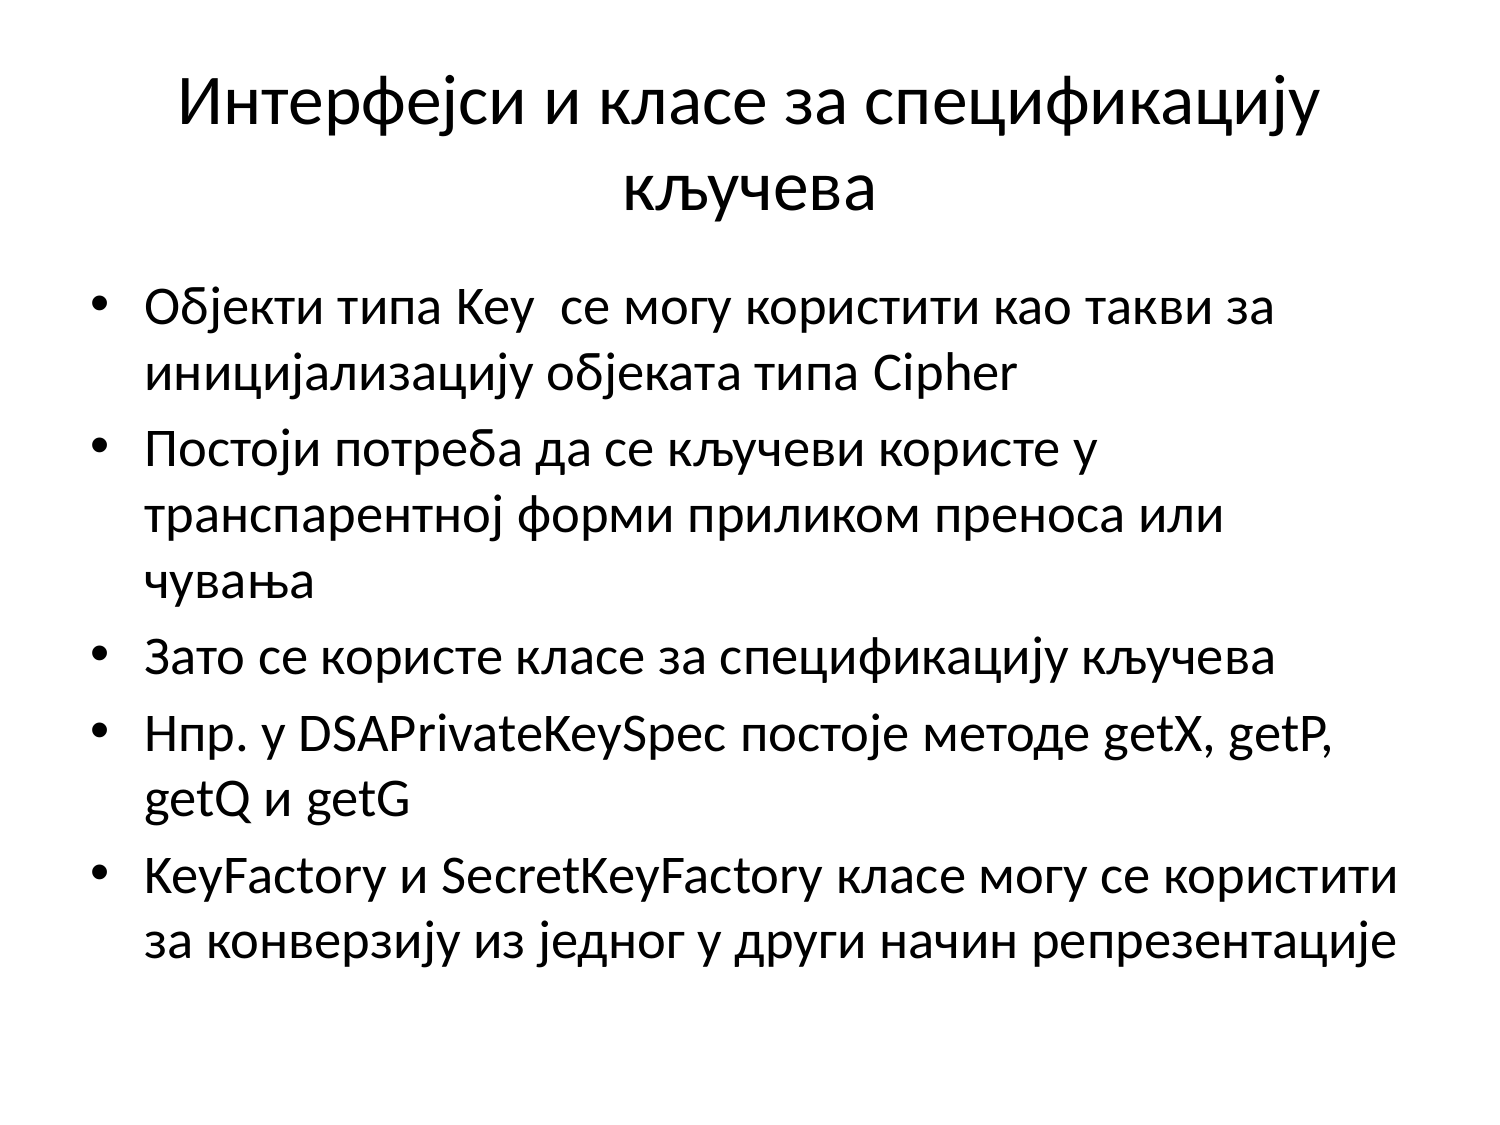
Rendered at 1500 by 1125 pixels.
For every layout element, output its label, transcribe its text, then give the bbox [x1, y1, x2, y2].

title Интерфејси и класе за спецификацију кључева [75, 45, 1425, 233]
list Објекти типа Key се могу користити као такви за иницијализацију објеката типа Cipher Постоји потреба да се кључеви користе у транспарентној форми приликом преноса или чувања Зато се користе класе за спецификацију кључева Нпр. у DSAPrivateKeySpec постоје методе getX, getP, getQ и getG KeyFactory и SecretKeyFactory класе могу се користити за конверзију из једног у други начин репрезентације [75, 262, 1425, 1005]
